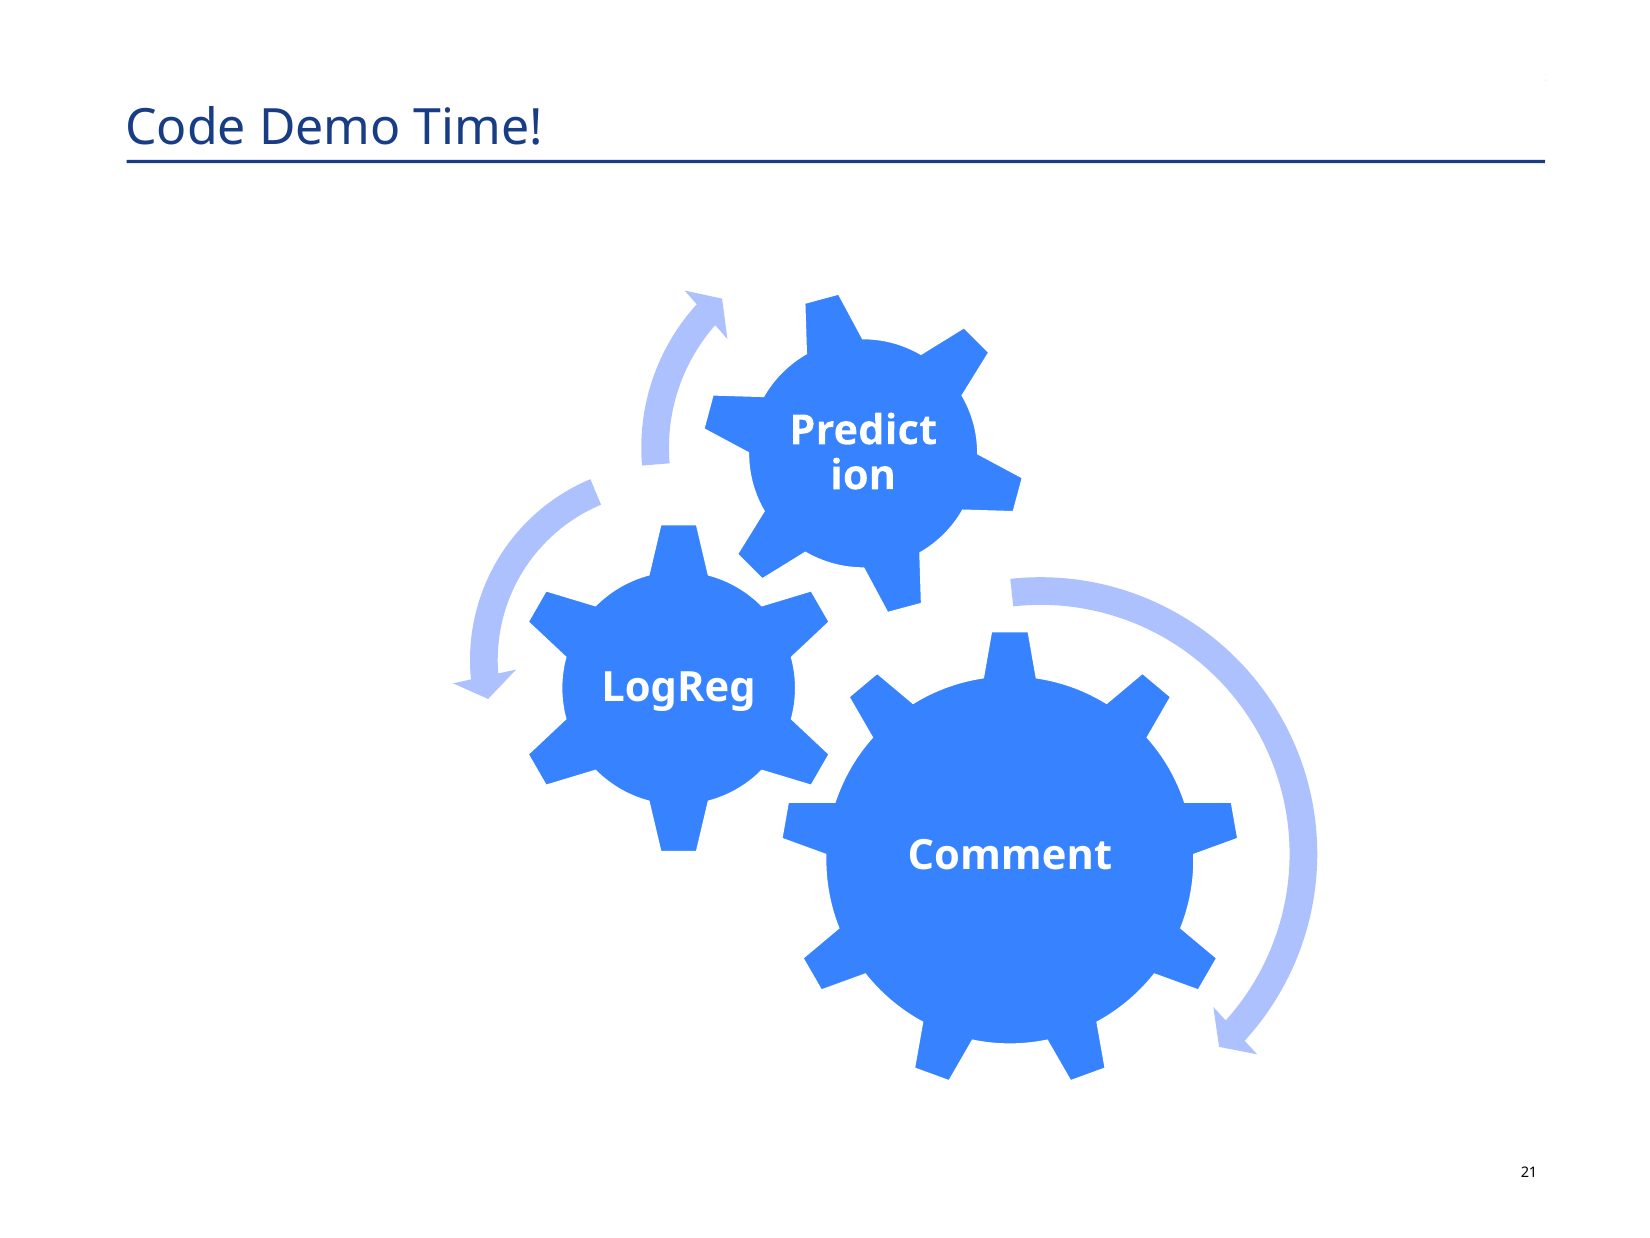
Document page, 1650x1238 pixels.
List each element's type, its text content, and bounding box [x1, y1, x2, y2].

slide_number 20 [1469, 1120, 1538, 1183]
title Code Demo Time! [125, 0, 1545, 155]
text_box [172, 252, 1470, 1091]
